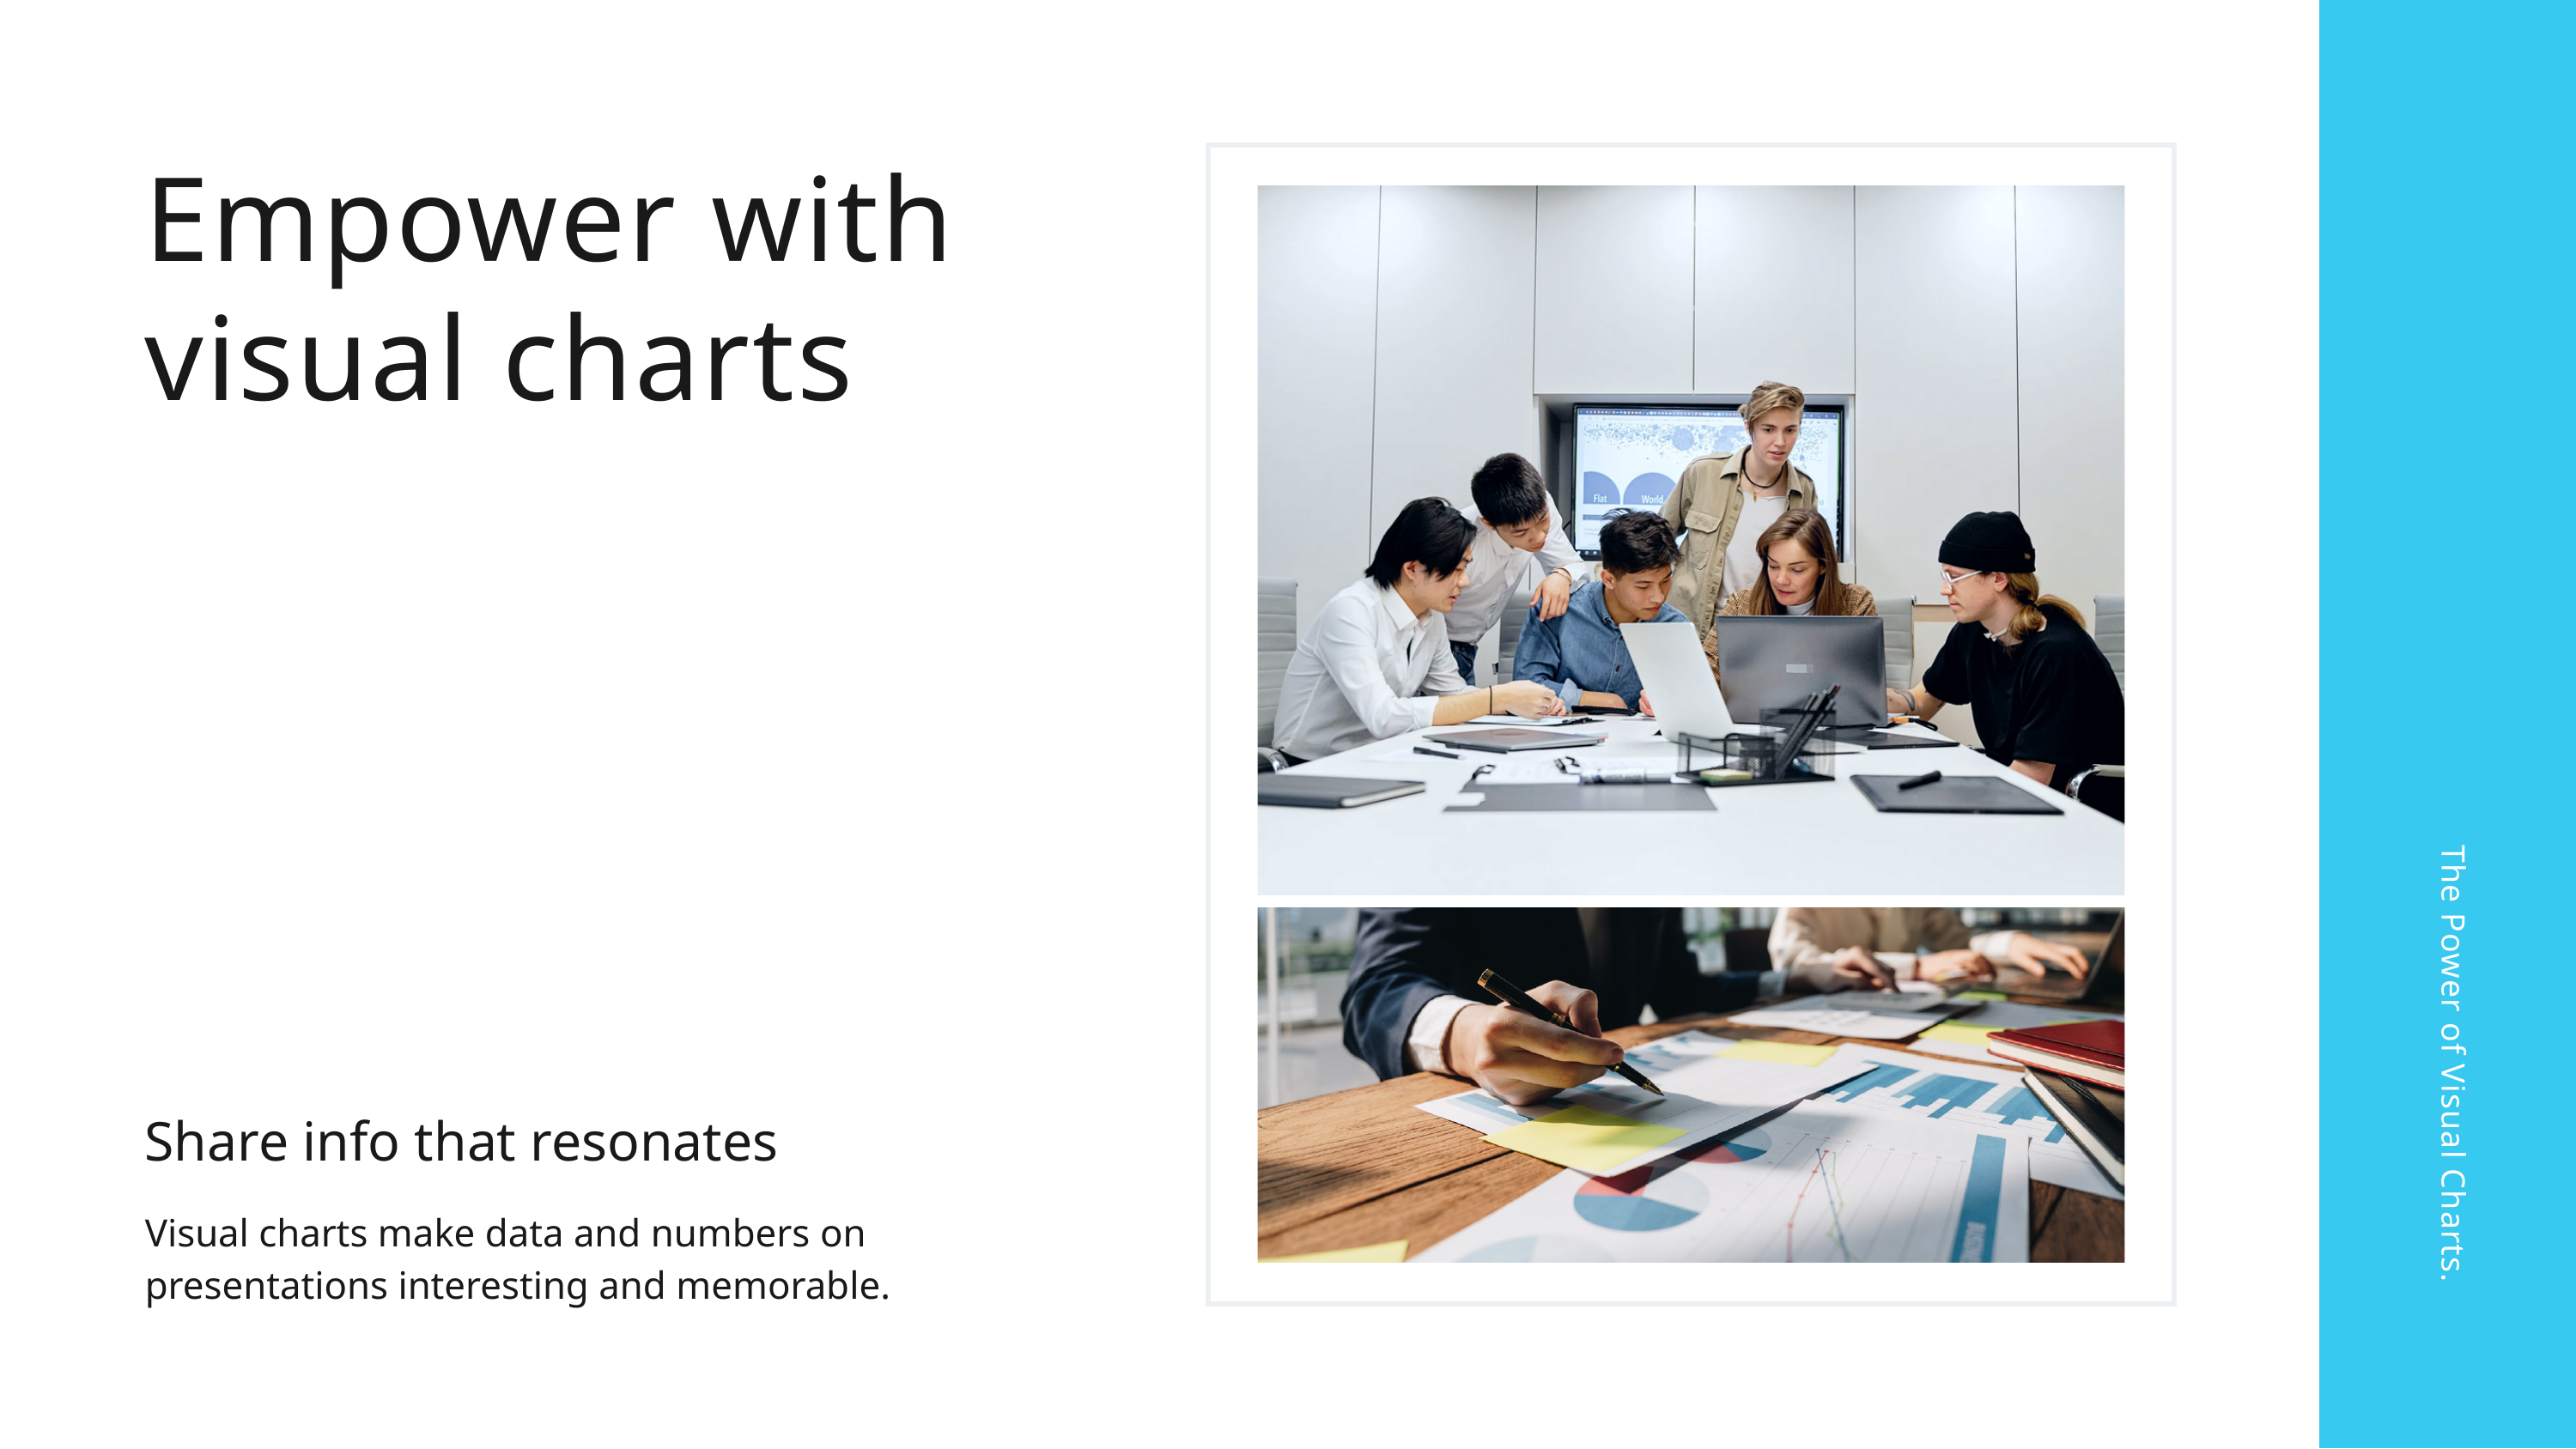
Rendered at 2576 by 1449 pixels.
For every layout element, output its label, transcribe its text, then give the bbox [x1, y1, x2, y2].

text_box Empower with visual charts [144, 144, 1041, 424]
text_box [1257, 185, 2125, 1263]
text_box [144, 1108, 1041, 1304]
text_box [2178, 595, 2576, 853]
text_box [1207, 144, 2175, 1304]
